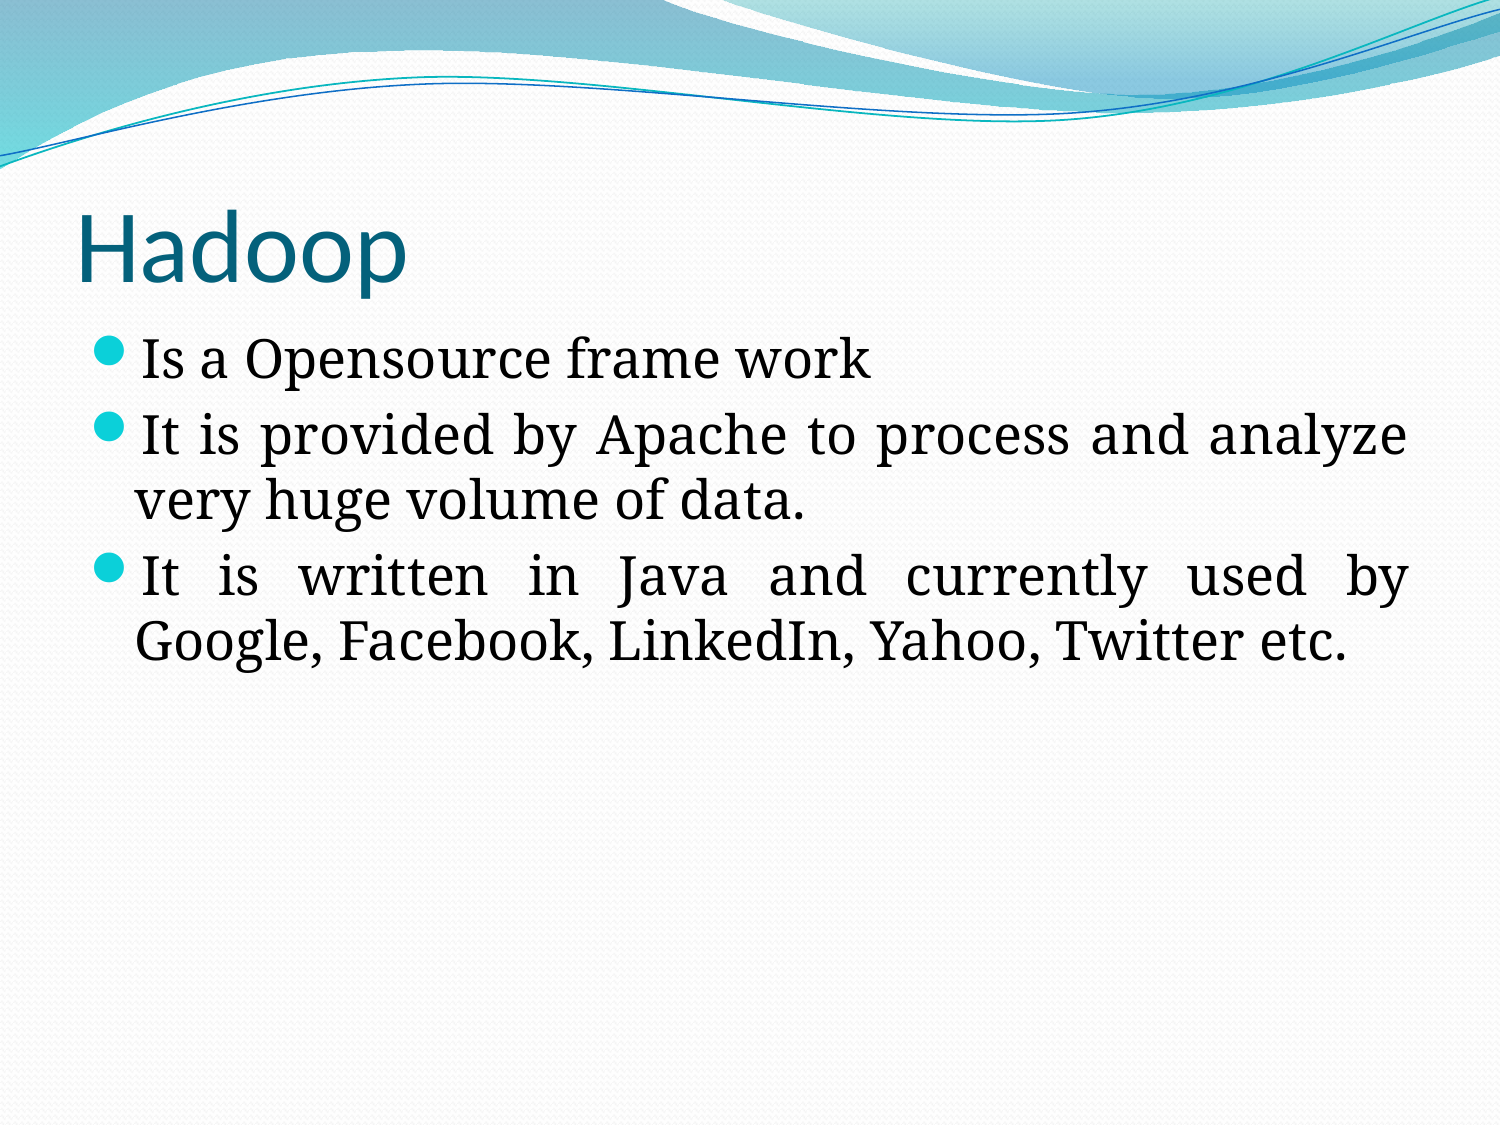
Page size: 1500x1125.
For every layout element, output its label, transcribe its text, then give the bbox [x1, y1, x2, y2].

list Is a Opensource frame work It is provided by Apache to process and analyze very huge volume of data. It is written in Java and currently used by Google, Facebook, LinkedIn, Yahoo, Twitter etc. [75, 317, 1425, 1038]
title Hadoop [75, 115, 1425, 303]
